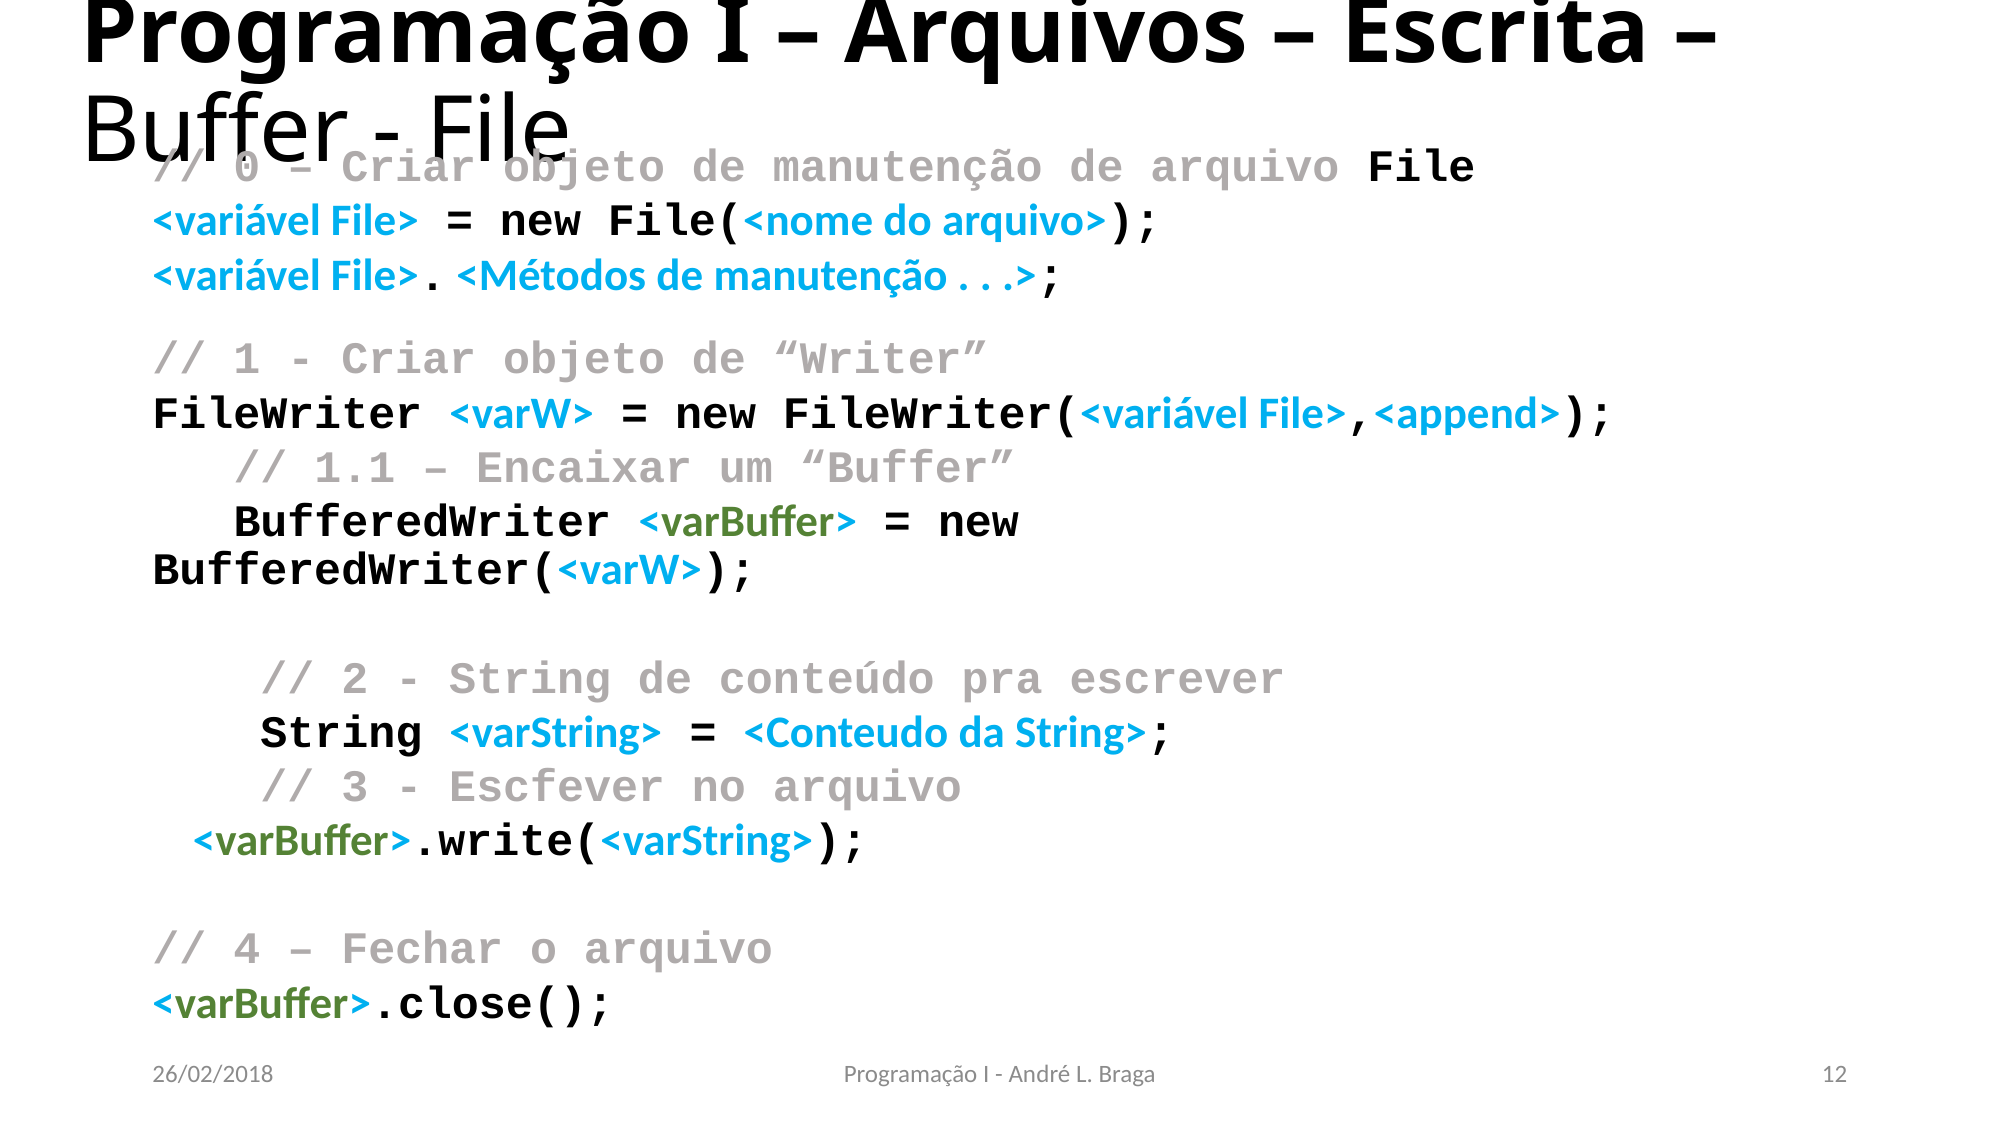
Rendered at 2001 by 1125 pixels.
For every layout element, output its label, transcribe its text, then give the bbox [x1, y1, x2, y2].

title Programação I – Arquivos – Escrita – Buffer - File [65, 0, 1943, 191]
footer Programação I - André L. Braga [662, 1042, 1338, 1103]
slide_number 12 [1412, 1042, 1863, 1103]
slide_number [137, 1042, 588, 1103]
list // 0 – Criar objeto de manutenção de arquivo File <variável File> = new File(<nome do arquivo>); <variável File>. <Métodos de manutenção . . .>; // 1 - Criar objeto de “Writer” FileWriter <varW> = new FileWriter(<variável File>,<append>); // 1.1 – Encaixar um “Buffer” BufferedWriter <varBuffer> = new BufferedWriter(<varW>); // 2 - String de conteúdo pra escrever String <varString> = <Conteudo da String>; // 3 - Escfever no arquivo <varBuffer>.write(<varString>); // 4 – Fechar o arquivo <varBuffer>.close(); [137, 135, 1639, 1043]
